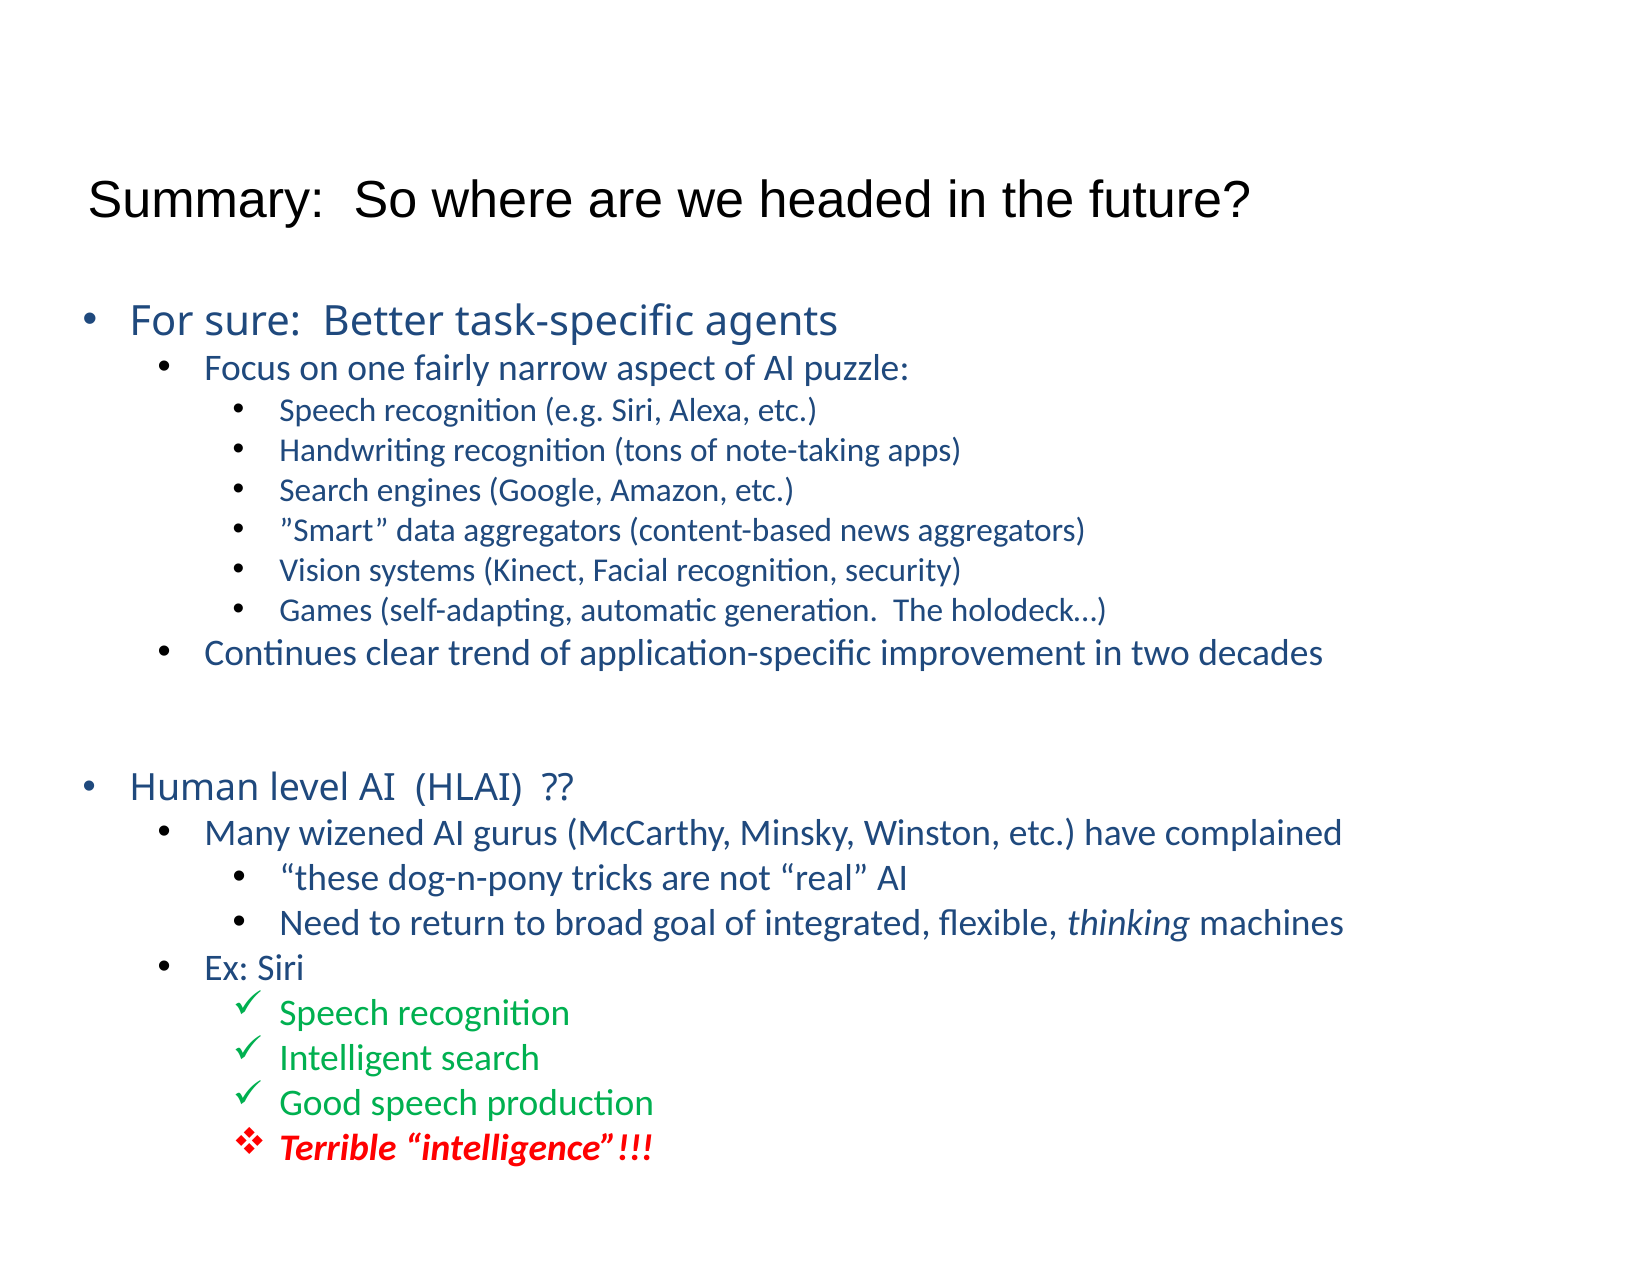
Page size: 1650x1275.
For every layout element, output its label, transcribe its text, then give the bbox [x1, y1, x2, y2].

text_box Summary: So where are we headed in the future? [87, 165, 1563, 229]
text_box For sure: Better task-specific agents Focus on one fairly narrow aspect of AI puzzle: Speech recognition (e.g. Siri, Alexa, etc.) Handwriting recognition (tons of note-taking apps) Search engines (Google, Amazon, etc.) ”Smart” data aggregators (content-based news aggregators) Vision systems (Kinect, Facial recognition, security) Games (self-adapting, automatic generation. The holodeck…) Continues clear trend of application-specific improvement in two decades Human level AI (HLAI) ?? Many wizened AI gurus (McCarthy, Minsky, Winston, etc.) have complained “these dog-n-pony tricks are not “real” AI Need to return to broad goal of integrated, flexible, thinking machines Ex: Siri Speech recognition Intelligent search Good speech production Terrible “intelligence”!!! [82, 293, 1562, 1222]
